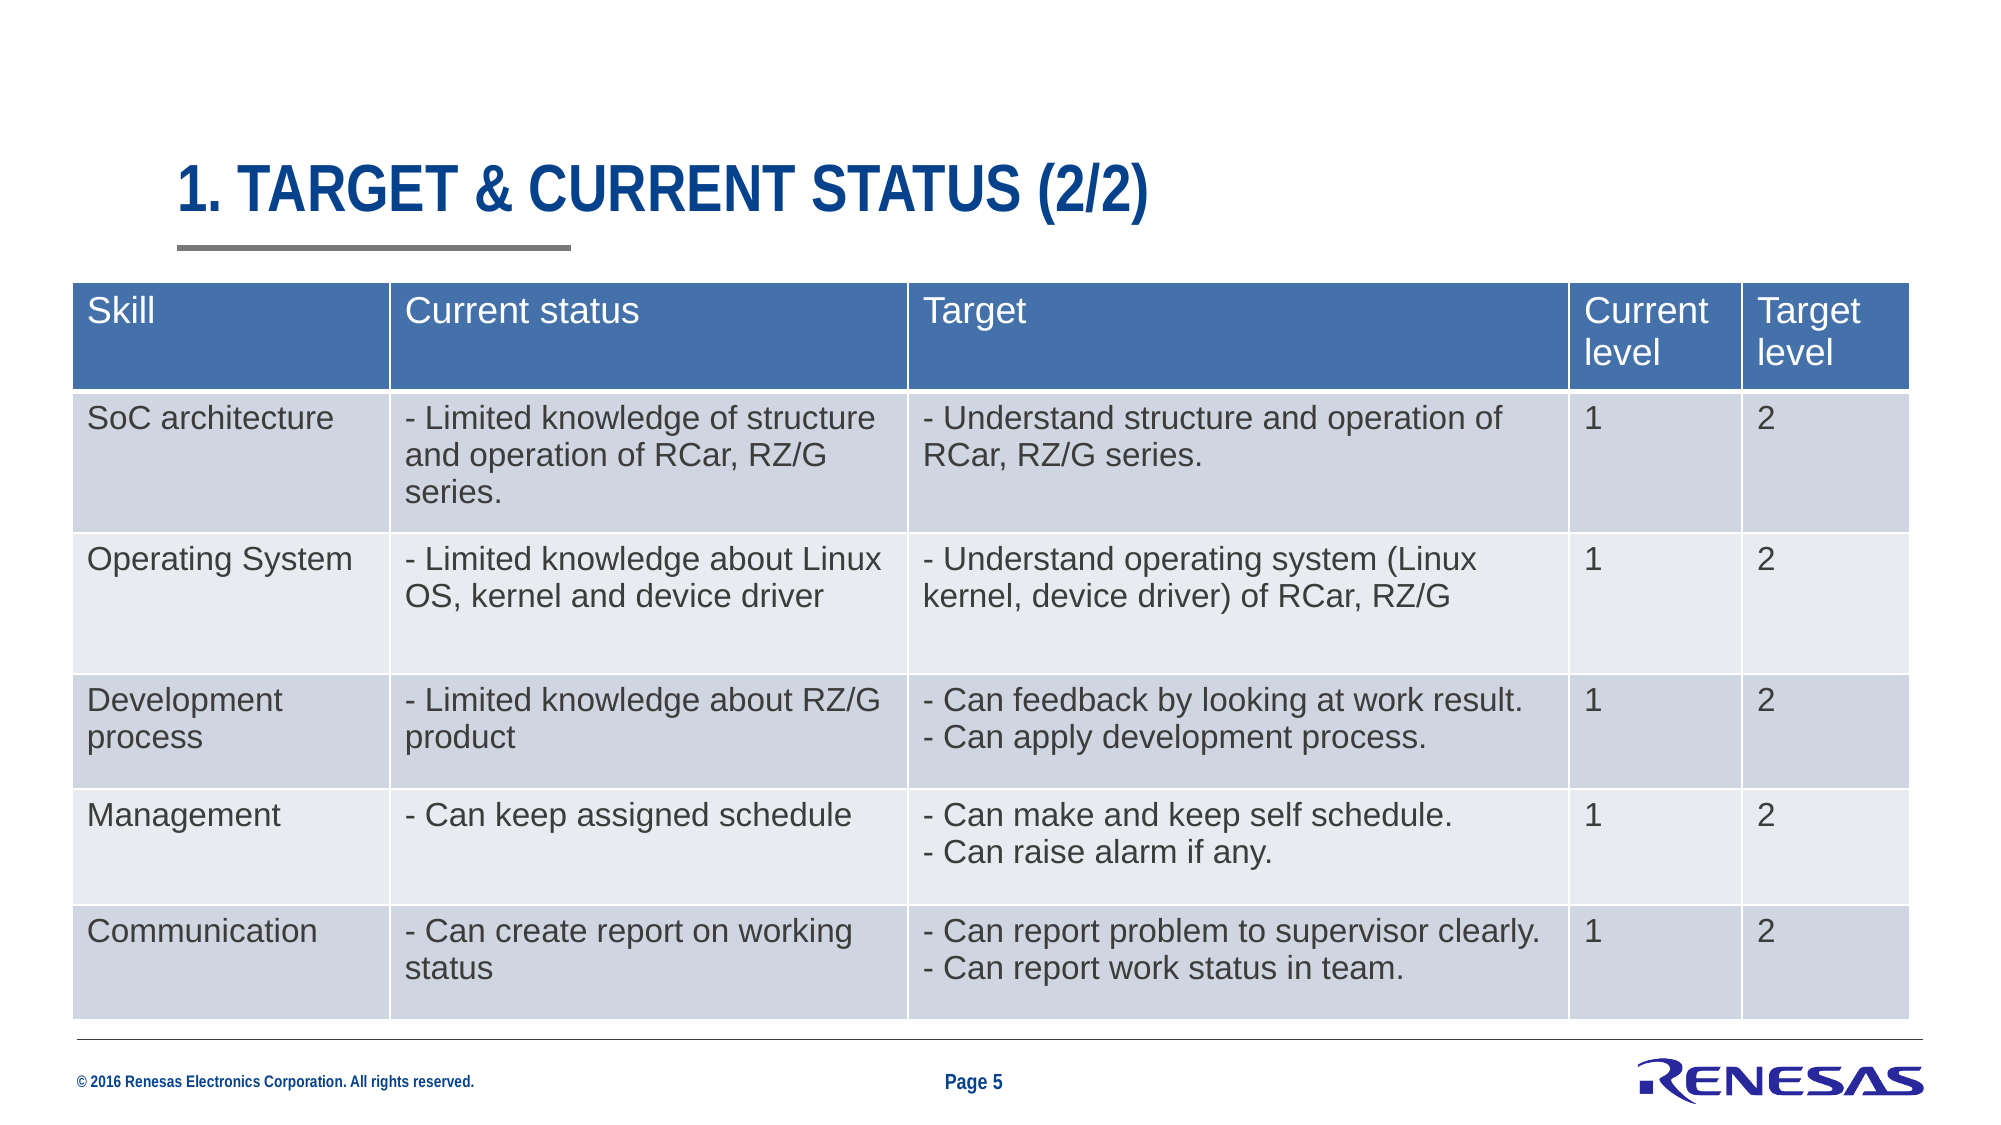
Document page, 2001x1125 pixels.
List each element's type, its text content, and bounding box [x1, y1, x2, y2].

table_header Target [909, 283, 1568, 389]
table_header Current level [1570, 283, 1741, 389]
slide_number Page 5 [944, 1068, 1056, 1095]
table_cell 1 [1570, 675, 1741, 788]
table_cell - Can report problem to supervisor clearly. - Can report work status in team. [909, 906, 1568, 1019]
table_cell - Can make and keep self schedule. - Can raise alarm if any. [909, 790, 1568, 904]
picture [1635, 1056, 1927, 1106]
table_cell - Can create report on working status [391, 906, 907, 1019]
table_cell - Understand operating system (Linux kernel, device driver) of RCar, RZ/G [909, 534, 1568, 673]
table_header Current status [391, 283, 907, 389]
table_cell - Can feedback by looking at work result. - Can apply development process. [909, 675, 1568, 788]
table_cell - Understand structure and operation of RCar, RZ/G series. [909, 394, 1568, 532]
title 1. TARGET & CURRENT STATUS (2/2) [177, 153, 1575, 227]
table_cell Management [73, 790, 389, 904]
table_cell Communication [73, 906, 389, 1019]
table_cell 1 [1570, 394, 1741, 532]
table_cell 1 [1570, 906, 1741, 1019]
table_cell 2 [1743, 394, 1909, 532]
table_cell - Limited knowledge of structure and operation of RCar, RZ/G series. [391, 394, 907, 532]
table_header Target level [1743, 283, 1909, 389]
table_cell 2 [1743, 534, 1909, 673]
table_cell - Limited knowledge about Linux OS, kernel and device driver [391, 534, 907, 673]
table_cell - Limited knowledge about RZ/G product [391, 675, 907, 788]
table_cell 1 [1570, 790, 1741, 904]
table_cell 2 [1743, 675, 1909, 788]
table_cell SoC architecture [73, 394, 389, 532]
table_cell Operating System [73, 534, 389, 673]
table_cell Development process [73, 675, 389, 788]
table_header Skill [73, 283, 389, 389]
table_cell 2 [1743, 790, 1909, 904]
table_cell 1 [1570, 534, 1741, 673]
table_cell 2 [1743, 906, 1909, 1019]
table_cell - Can keep assigned schedule [391, 790, 907, 904]
